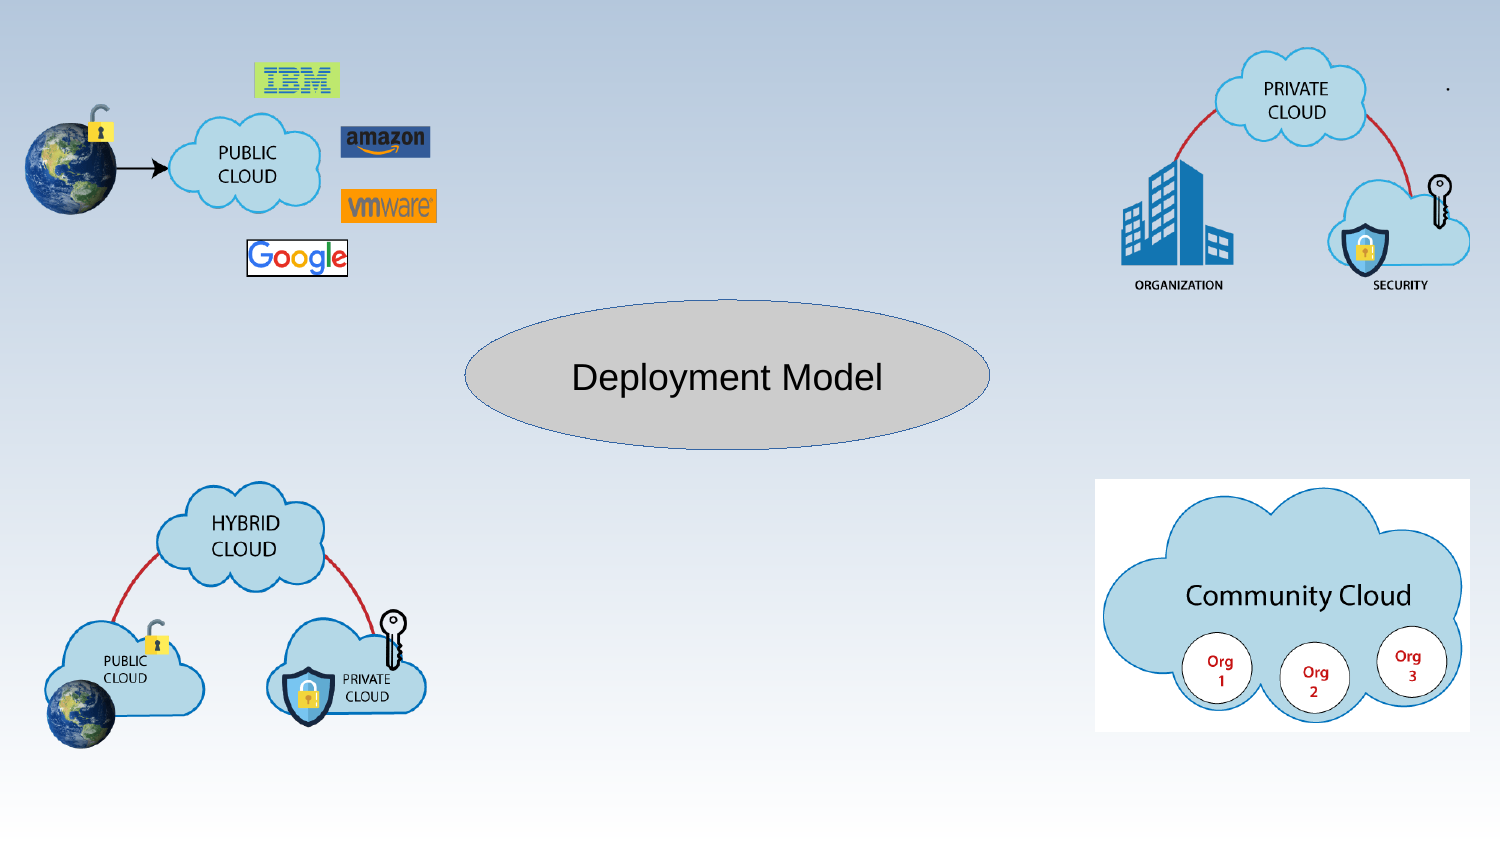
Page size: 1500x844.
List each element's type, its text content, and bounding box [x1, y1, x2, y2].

picture [14, 43, 451, 286]
text_box Deployment Model [464, 299, 990, 450]
picture [33, 460, 436, 749]
picture [1109, 29, 1471, 319]
picture [1094, 479, 1471, 733]
